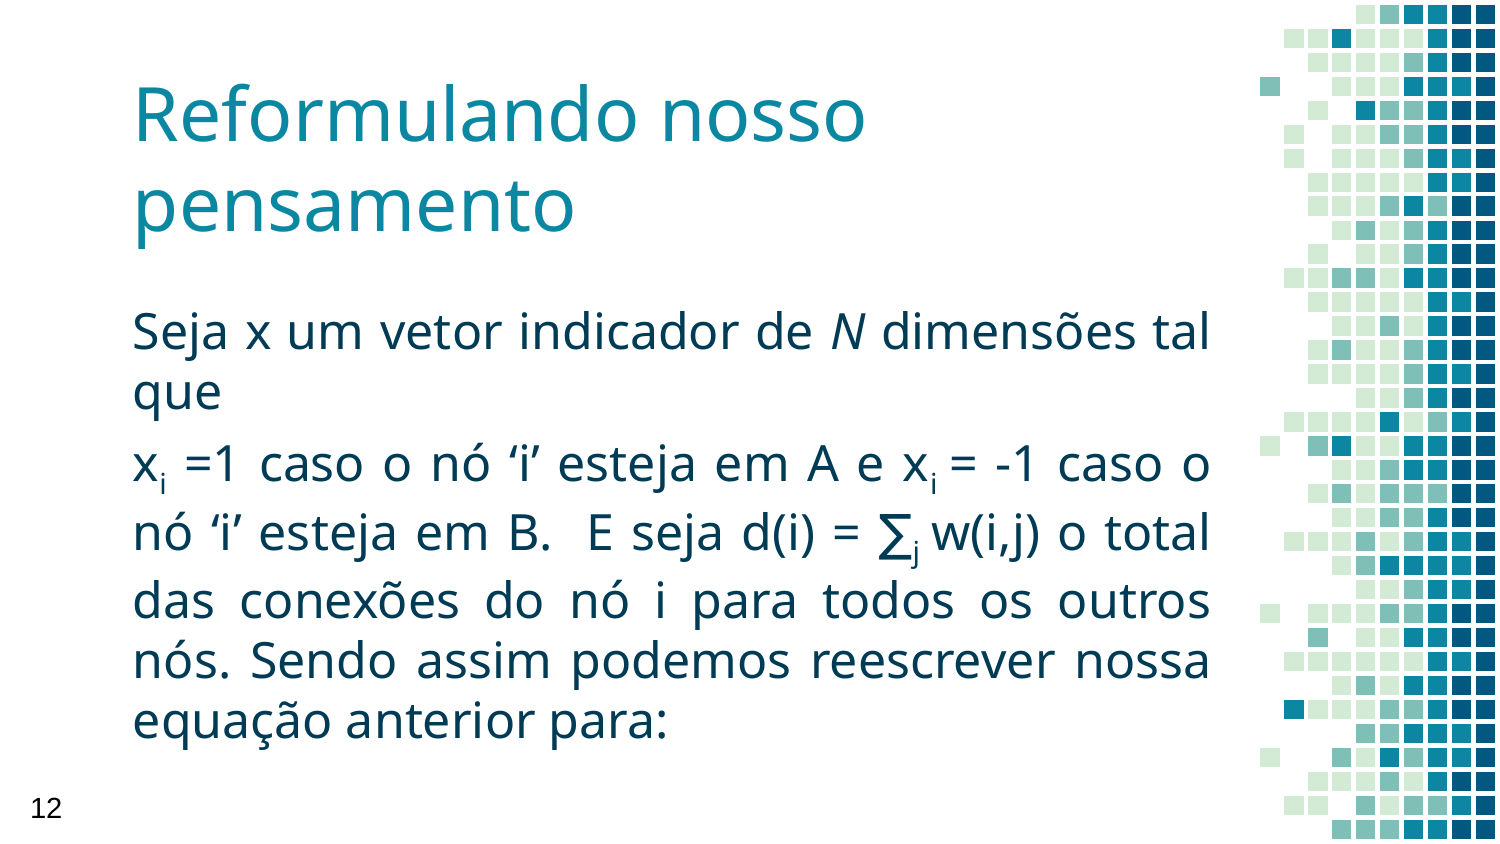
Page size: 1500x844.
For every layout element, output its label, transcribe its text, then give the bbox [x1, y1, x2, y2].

title Reformulando nosso pensamento [117, 121, 1227, 262]
list Seja x um vetor indicador de N dimensões tal que xi =1 caso o nó ‘i’ esteja em A e xi = -1 caso o nó ‘i’ esteja em B. E seja d(i) = ∑j w(i,j) o total das conexões do nó i para todos os outros nós. Sendo assim podemos reescrever nossa equação anterior para: [117, 284, 1227, 774]
slide_number ‹#› [15, 774, 105, 839]
